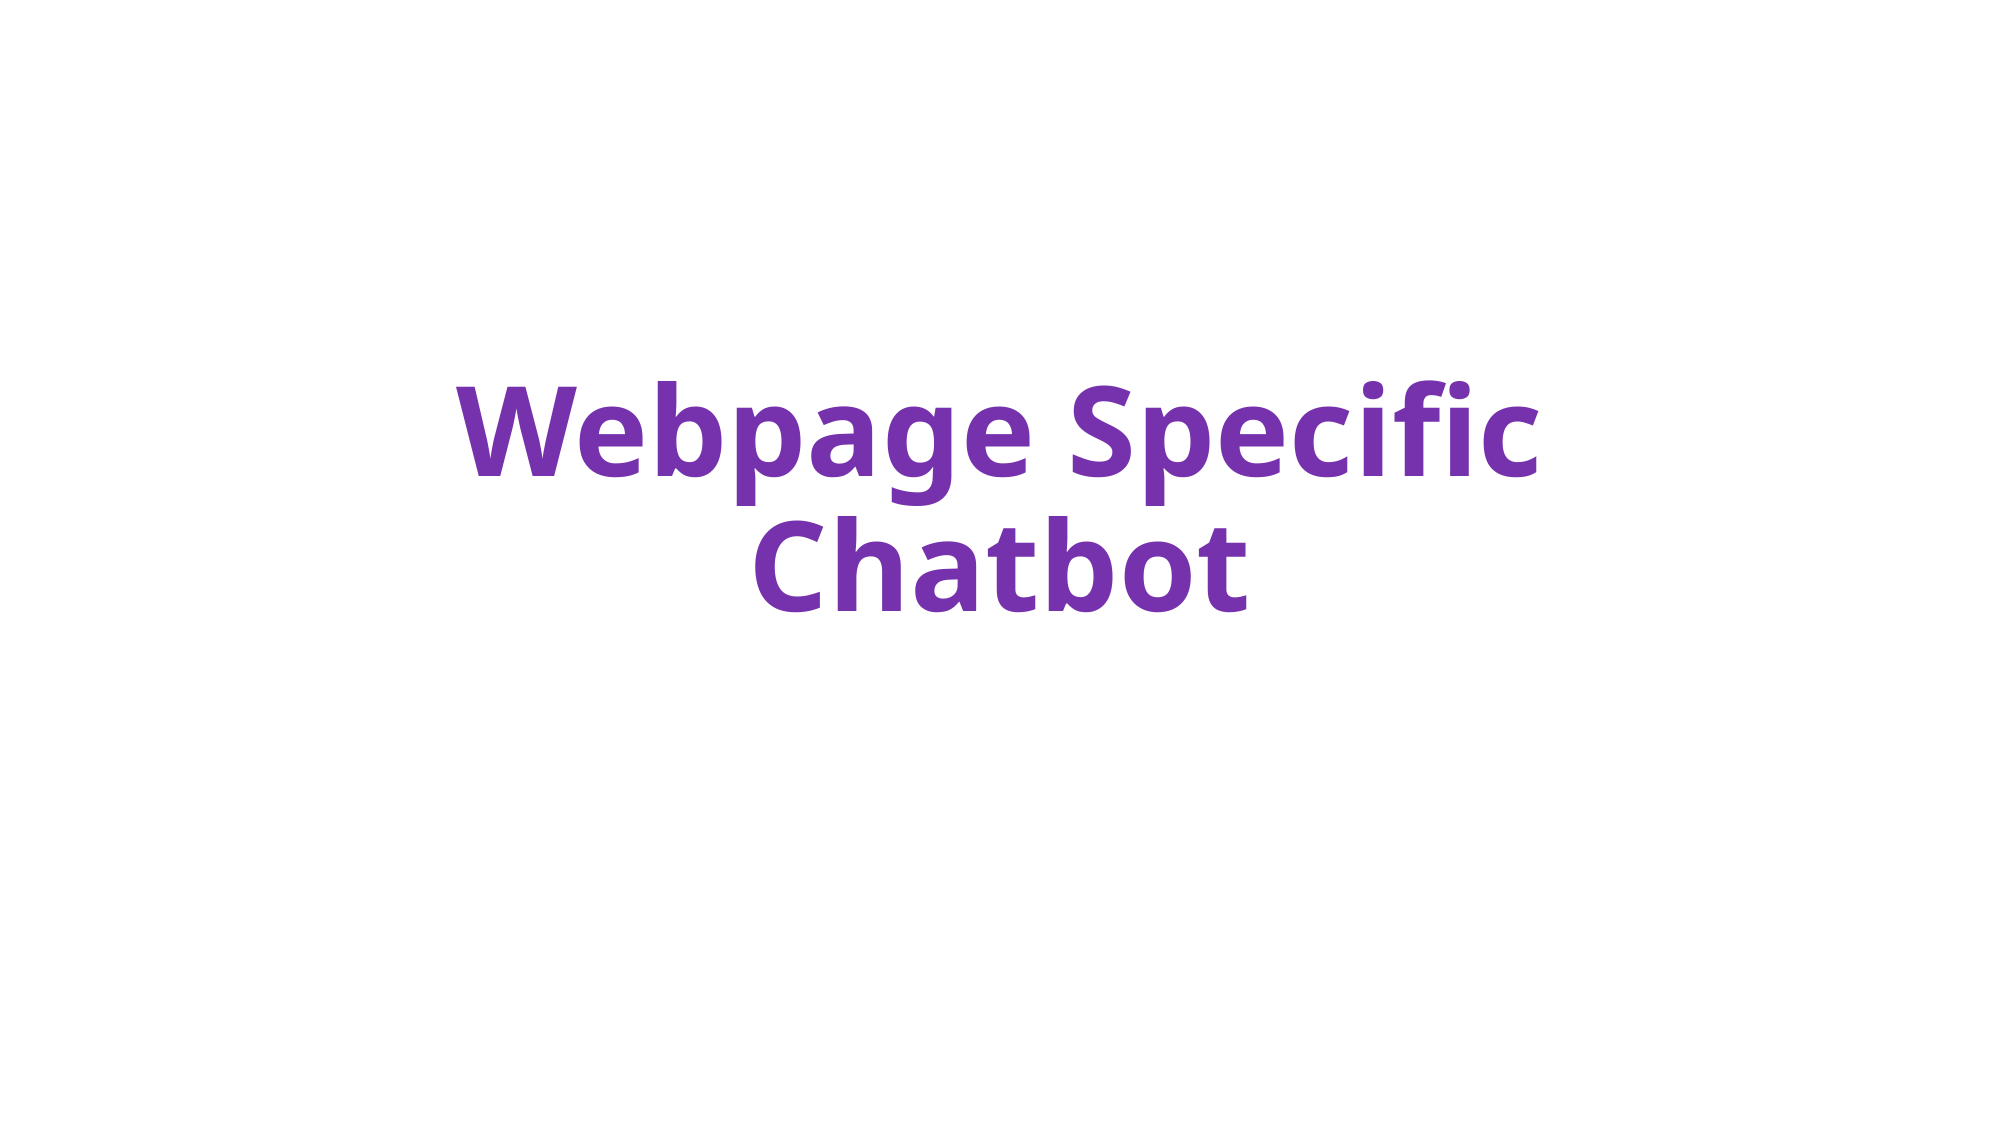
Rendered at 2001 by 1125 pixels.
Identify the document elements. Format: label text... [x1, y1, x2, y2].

title Webpage Specific Chatbot [249, 252, 1750, 646]
